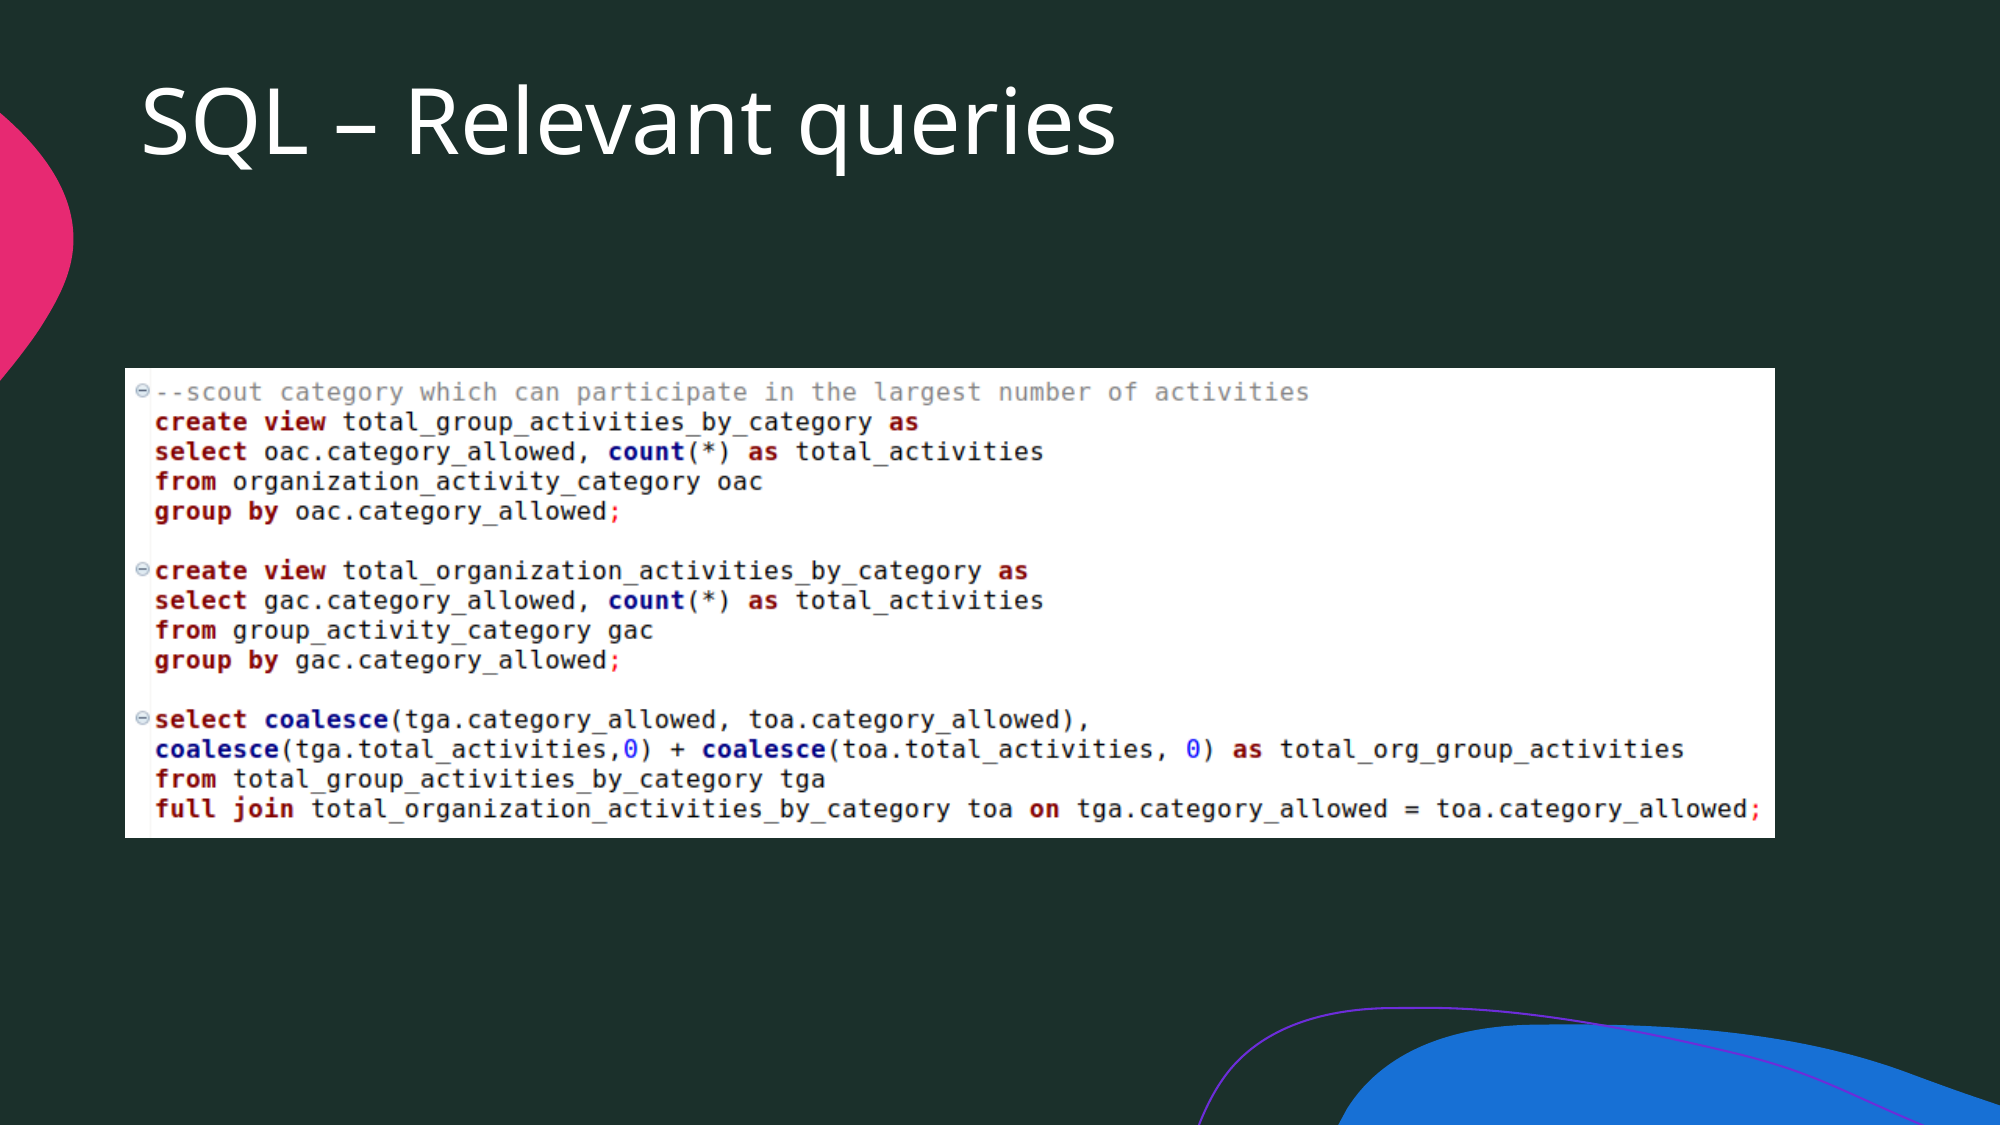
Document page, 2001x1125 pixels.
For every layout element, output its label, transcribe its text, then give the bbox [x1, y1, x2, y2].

picture [124, 368, 1775, 838]
title SQL – Relevant queries [125, 0, 1875, 250]
